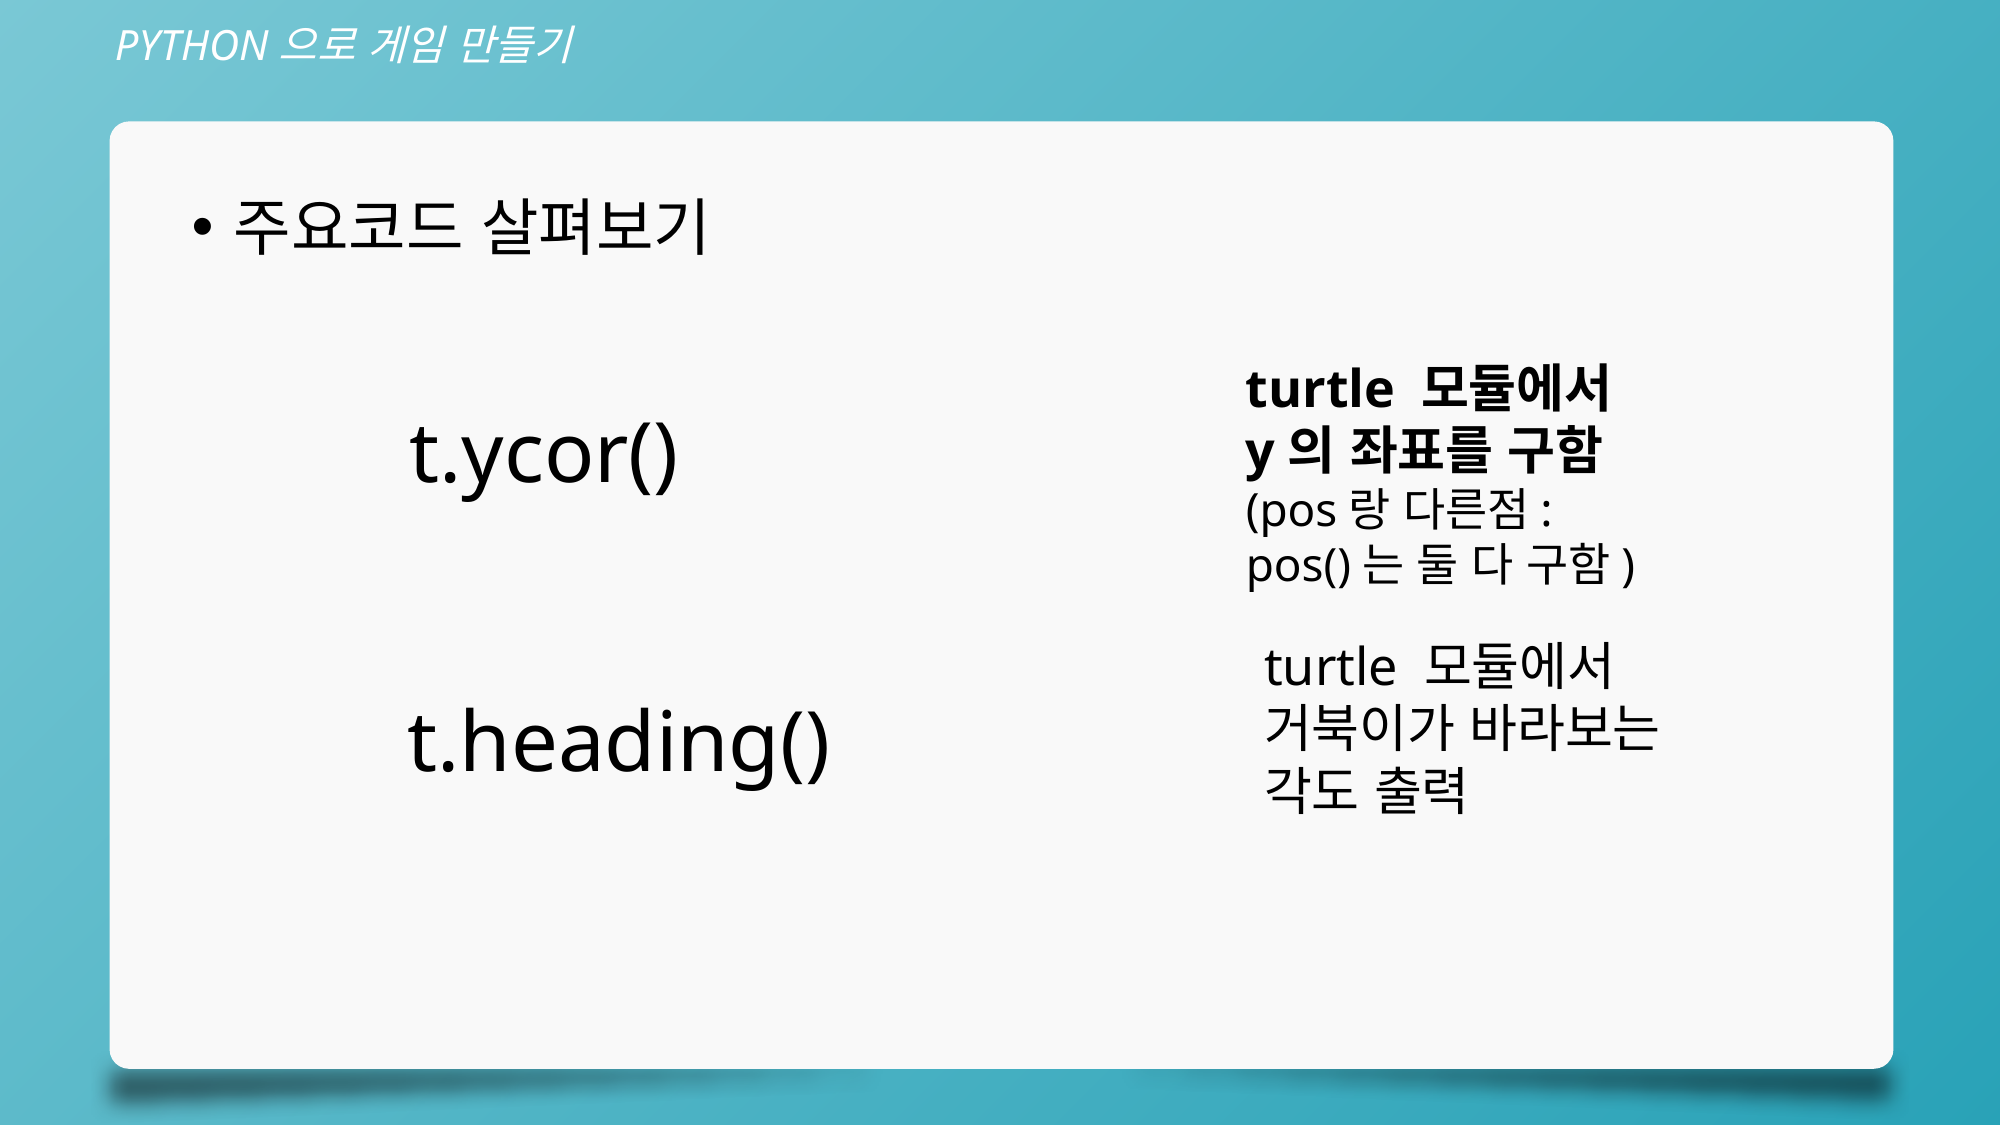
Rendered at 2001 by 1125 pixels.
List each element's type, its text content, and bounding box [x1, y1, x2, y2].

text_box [90, 121, 1910, 1125]
text_box PYTHON으로 게임 만들기 [100, 11, 1229, 77]
